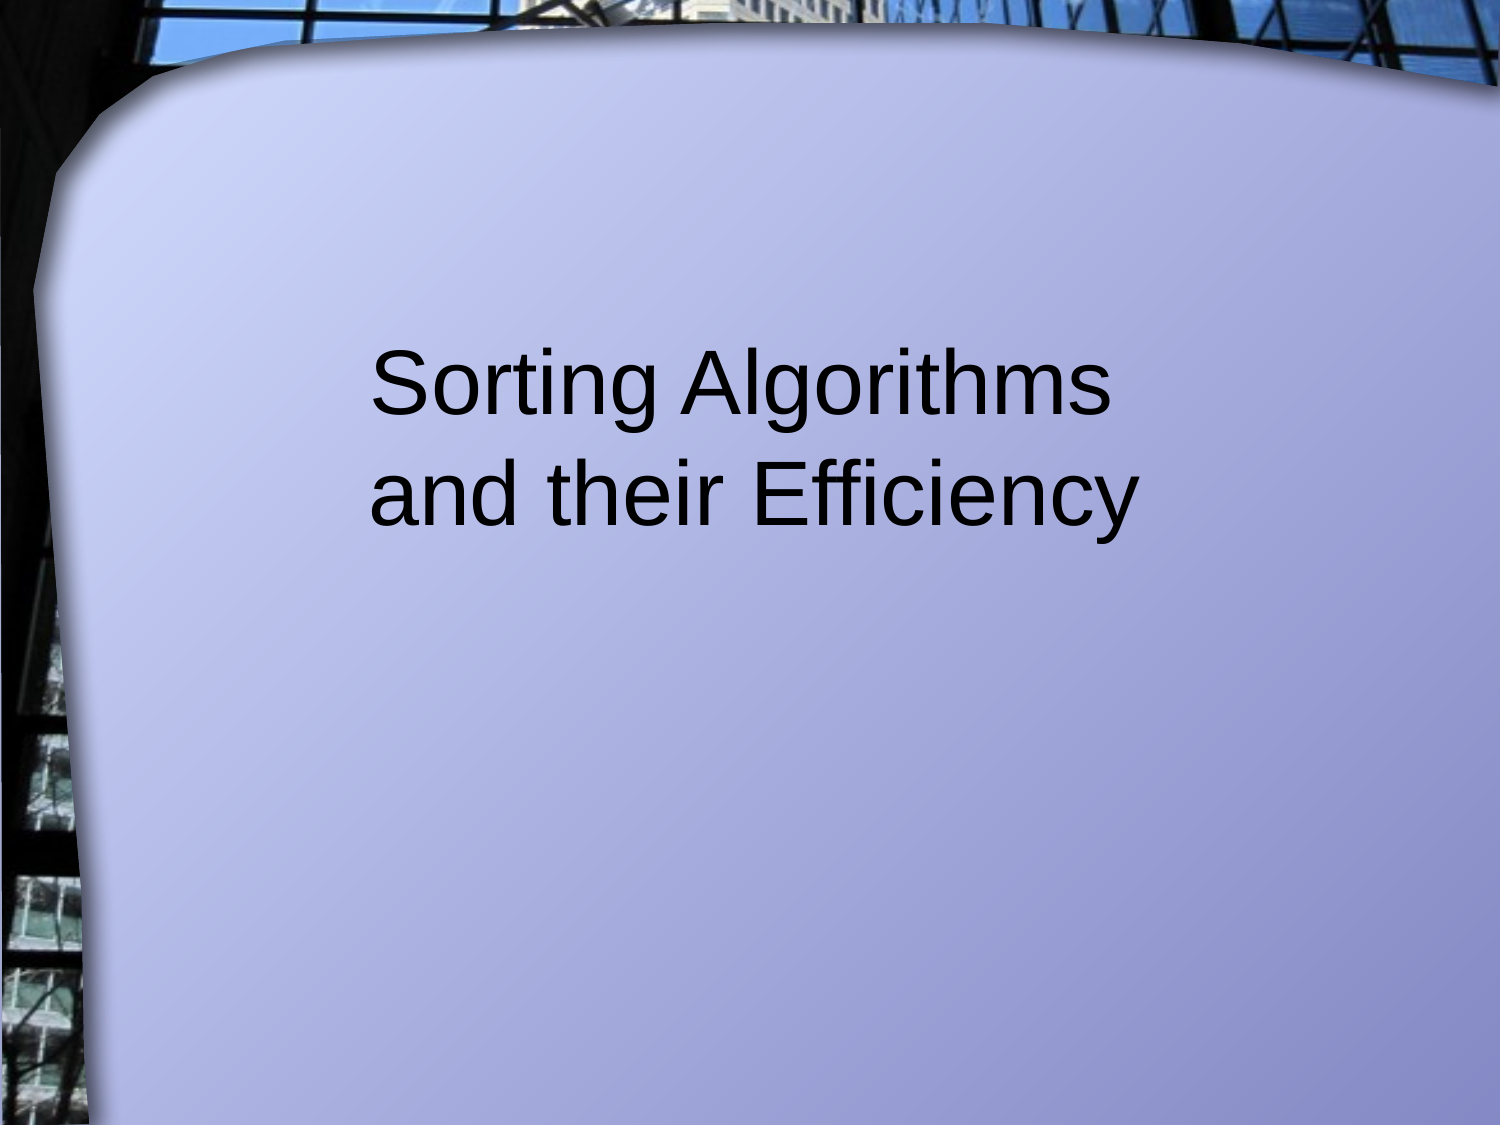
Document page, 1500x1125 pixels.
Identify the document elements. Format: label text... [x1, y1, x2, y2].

picture [0, 0, 1500, 1125]
title Sorting Algorithms and their Efficiency [117, 312, 1393, 554]
